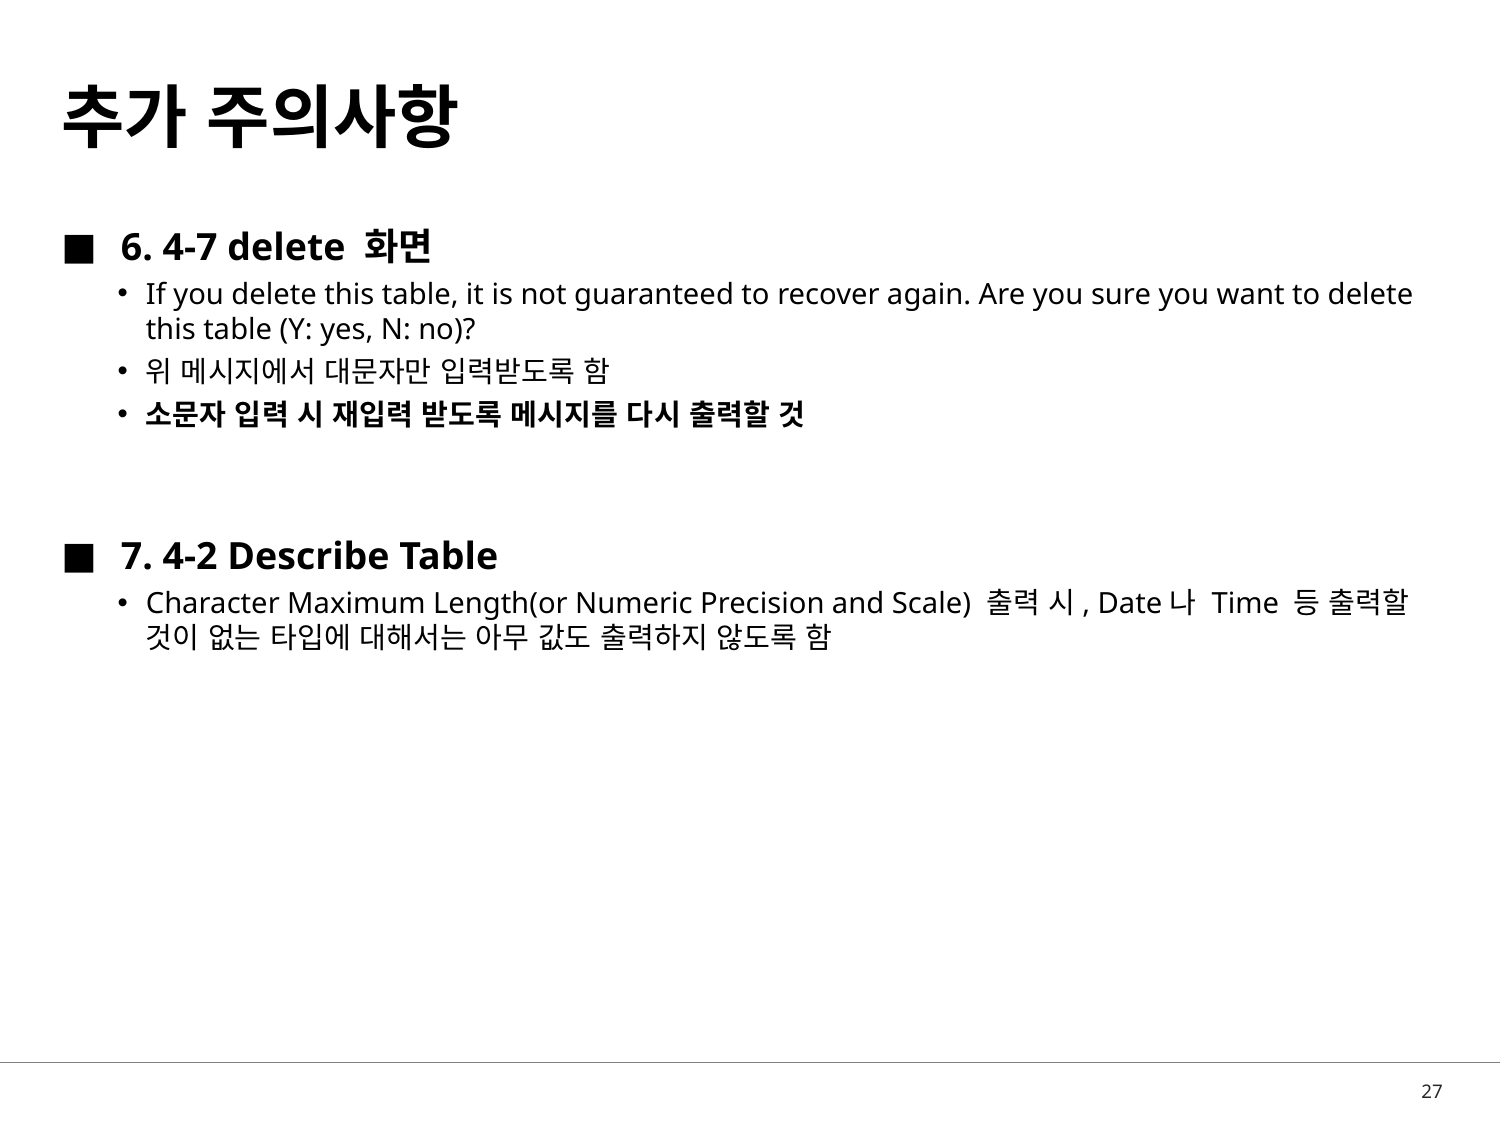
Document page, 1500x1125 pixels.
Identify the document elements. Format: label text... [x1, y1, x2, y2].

title 추가 주의사항 [46, 39, 1454, 200]
slide_number 27 [1328, 1071, 1458, 1114]
list 6. 4-7 delete 화면 If you delete this table, it is not guaranteed to recover again. Are you sure you want to delete this table (Y: yes, N: no)? 위 메시지에서 대문자만 입력받도록 함 소문자 입력 시 재입력 받도록 메시지를 다시 출력할 것 7. 4-2 Describe Table Character Maximum Length(or Numeric Precision and Scale) 출력 시, Date나 Time 등 출력할 것이 없는 타입에 대해서는 아무 값도 출력하지 않도록 함 [46, 215, 1454, 1039]
